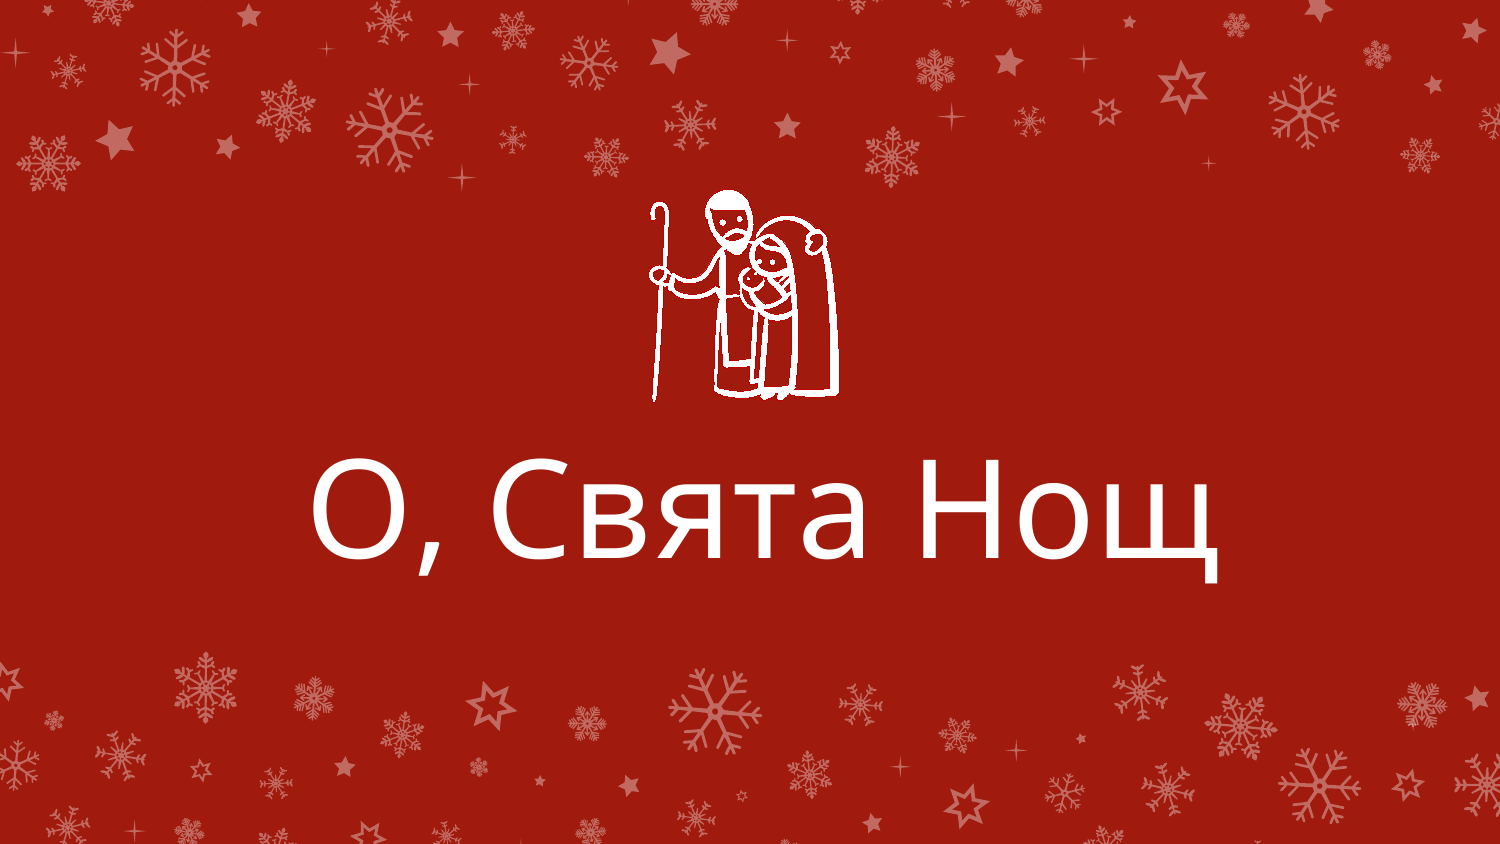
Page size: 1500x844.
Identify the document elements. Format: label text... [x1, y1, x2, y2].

list О, Свята Нощ [117, 403, 1409, 604]
text_box [648, 189, 840, 403]
